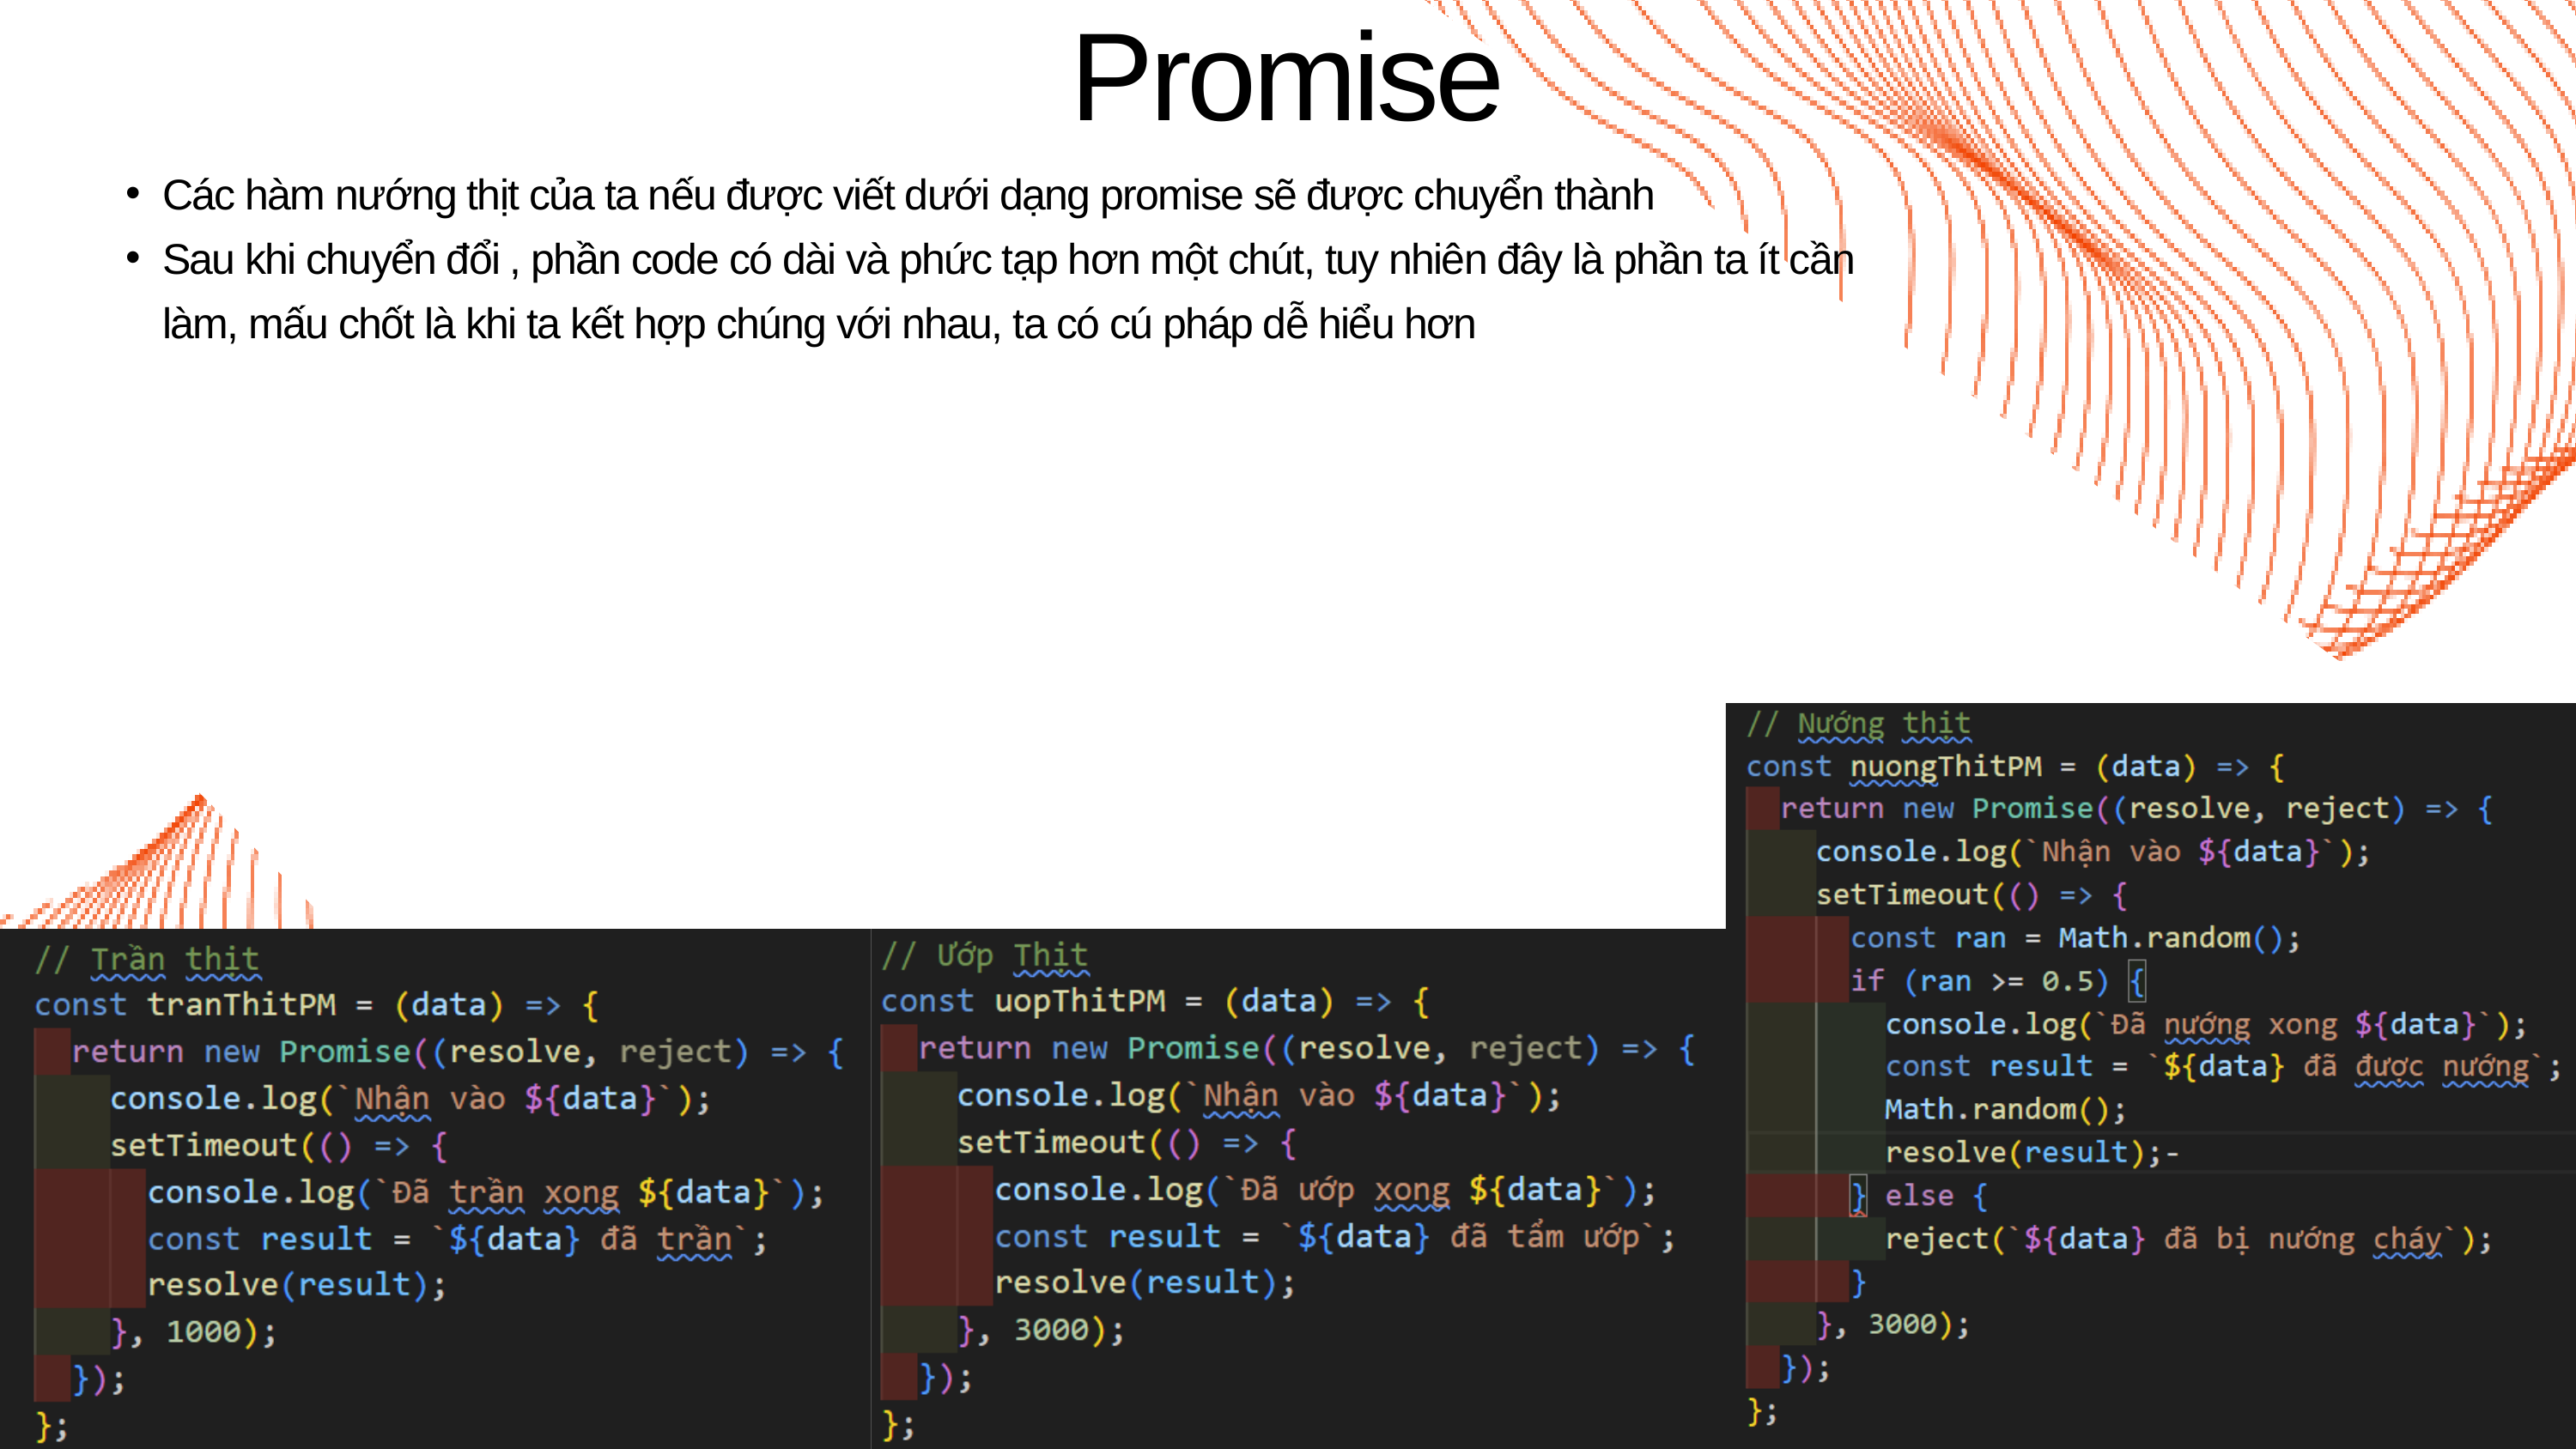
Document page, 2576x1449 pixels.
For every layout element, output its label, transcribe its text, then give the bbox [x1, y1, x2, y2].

text_box [0, 929, 871, 1449]
text_box [0, 593, 336, 929]
text_box [871, 929, 1725, 1449]
text_box Các hàm nướng thịt của ta nếu được viết dưới dạng promise sẽ được chuyển thành Sau khi chuyển đổi , phần code có dài và phức tạp hơn một chút, tuy nhiên đây là phần ta ít cần làm, mấu chốt là khi ta kết hợp chúng với nhau, ta có cú pháp dễ hiểu hơn [89, 154, 1879, 412]
text_box [1725, 703, 2576, 1449]
text_box Promise [420, 20, 2156, 146]
text_box [1425, 0, 2576, 703]
